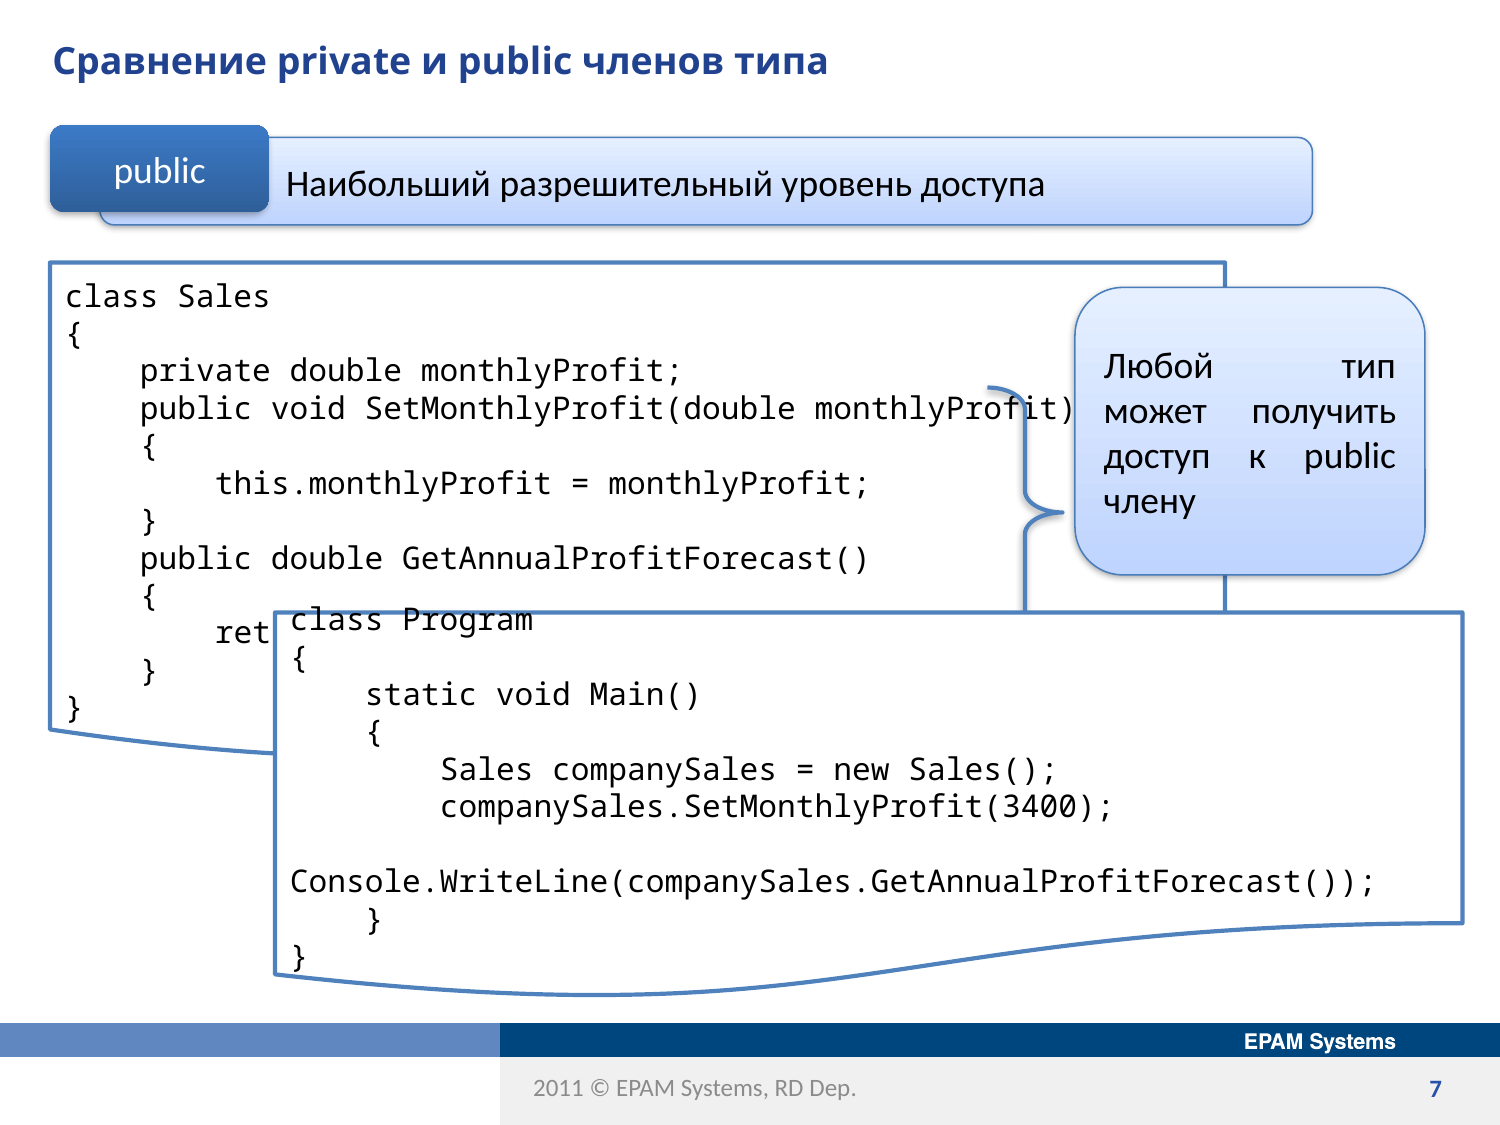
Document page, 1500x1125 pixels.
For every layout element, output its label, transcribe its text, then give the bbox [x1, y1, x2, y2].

text_box [987, 385, 1065, 610]
title Сравнение private и public членов типа [36, 29, 1469, 90]
text_box Любой тип может получить доступ к public члену [1074, 286, 1426, 576]
text_box class Program { static void Main() { Sales companySales = new Sales(); companySales.SetMonthlyProfit(3400); Console.WriteLine(companySales.GetAnnualProfitForecast()); } } [272, 610, 1465, 998]
text_box Наибольший разрешительный уровень доступа [105, 136, 1314, 226]
text_box public [49, 124, 271, 214]
text_box class Sales { private double monthlyProfit; public void SetMonthlyProfit(double monthlyProfit) { this.monthlyProfit = monthlyProfit; } public double GetAnnualProfitForecast() { return (this.monthlyProfit * 12); } } [47, 260, 1228, 756]
